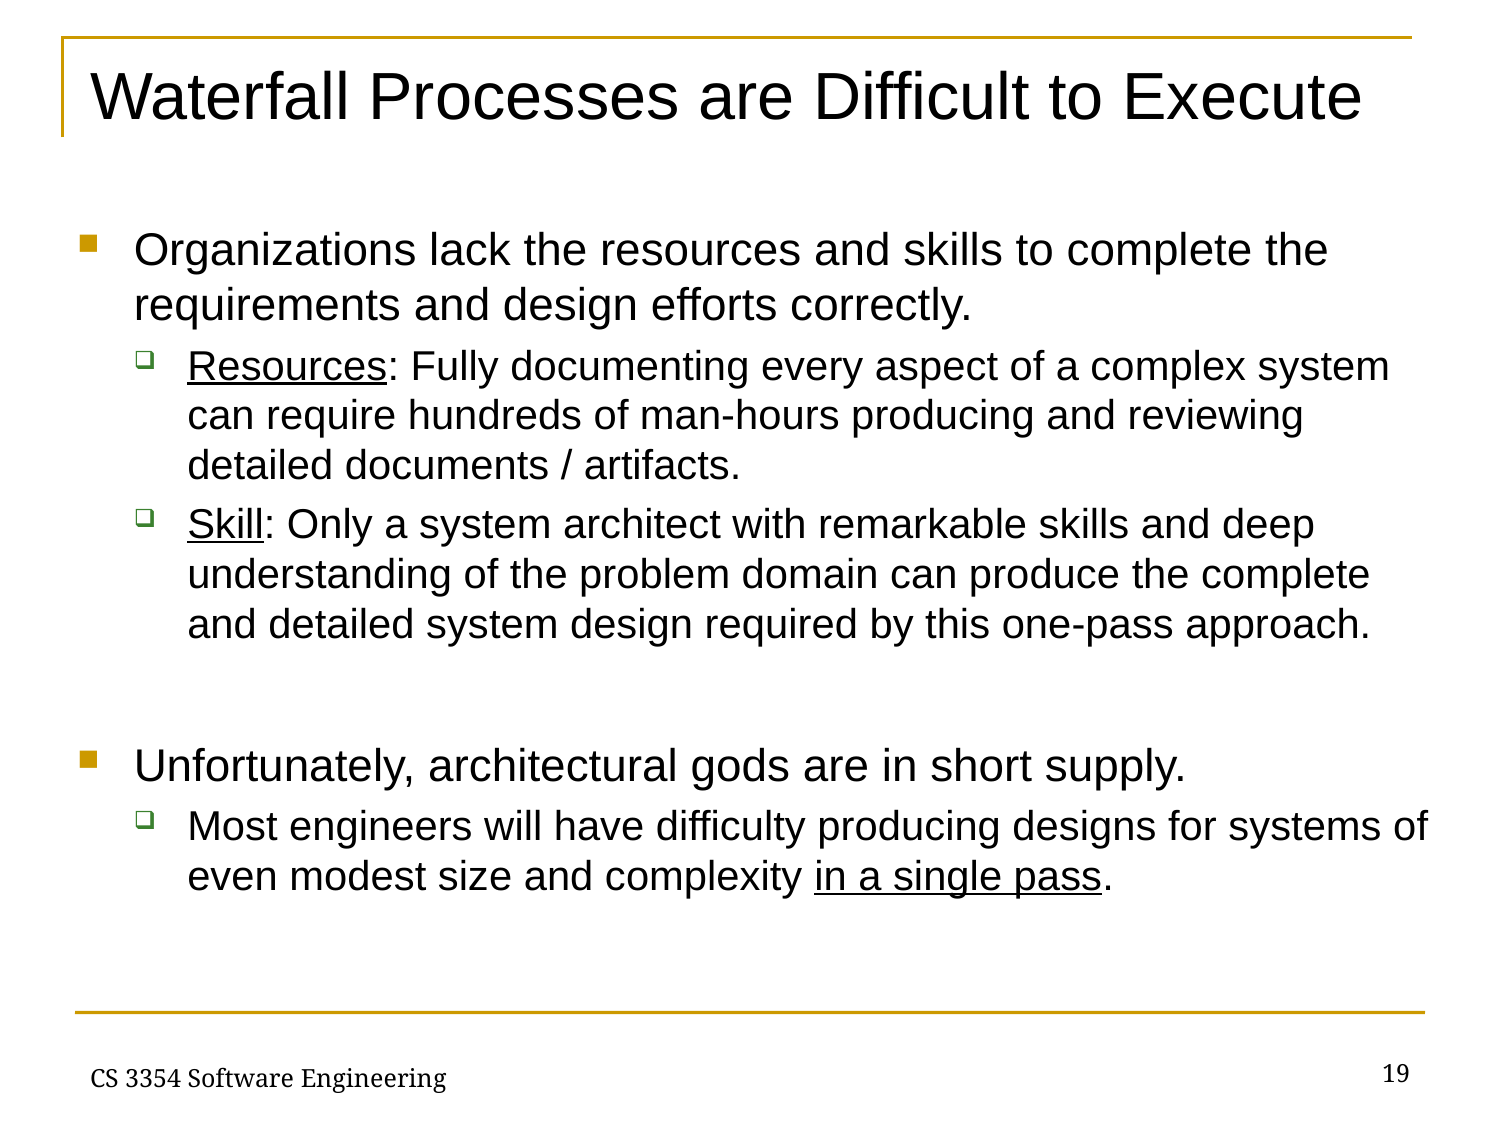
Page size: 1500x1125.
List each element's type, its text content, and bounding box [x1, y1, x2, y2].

slide_number 19 [1074, 1024, 1425, 1100]
list Organizations lack the resources and skills to complete the requirements and design efforts correctly. Resources: Fully documenting every aspect of a complex system can require hundreds of man-hours producing and reviewing detailed documents / artifacts. Skill: Only a system architect with remarkable skills and deep understanding of the problem domain can produce the complete and detailed system design required by this one-pass approach. Unfortunately, architectural gods are in short supply. Most engineers will have difficulty producing designs for systems of even modest size and complexity in a single pass. [62, 212, 1463, 1006]
slide_number CS 3354 Software Engineering [75, 1025, 475, 1100]
title Waterfall Processes are Difficult to Execute [75, 45, 1425, 212]
